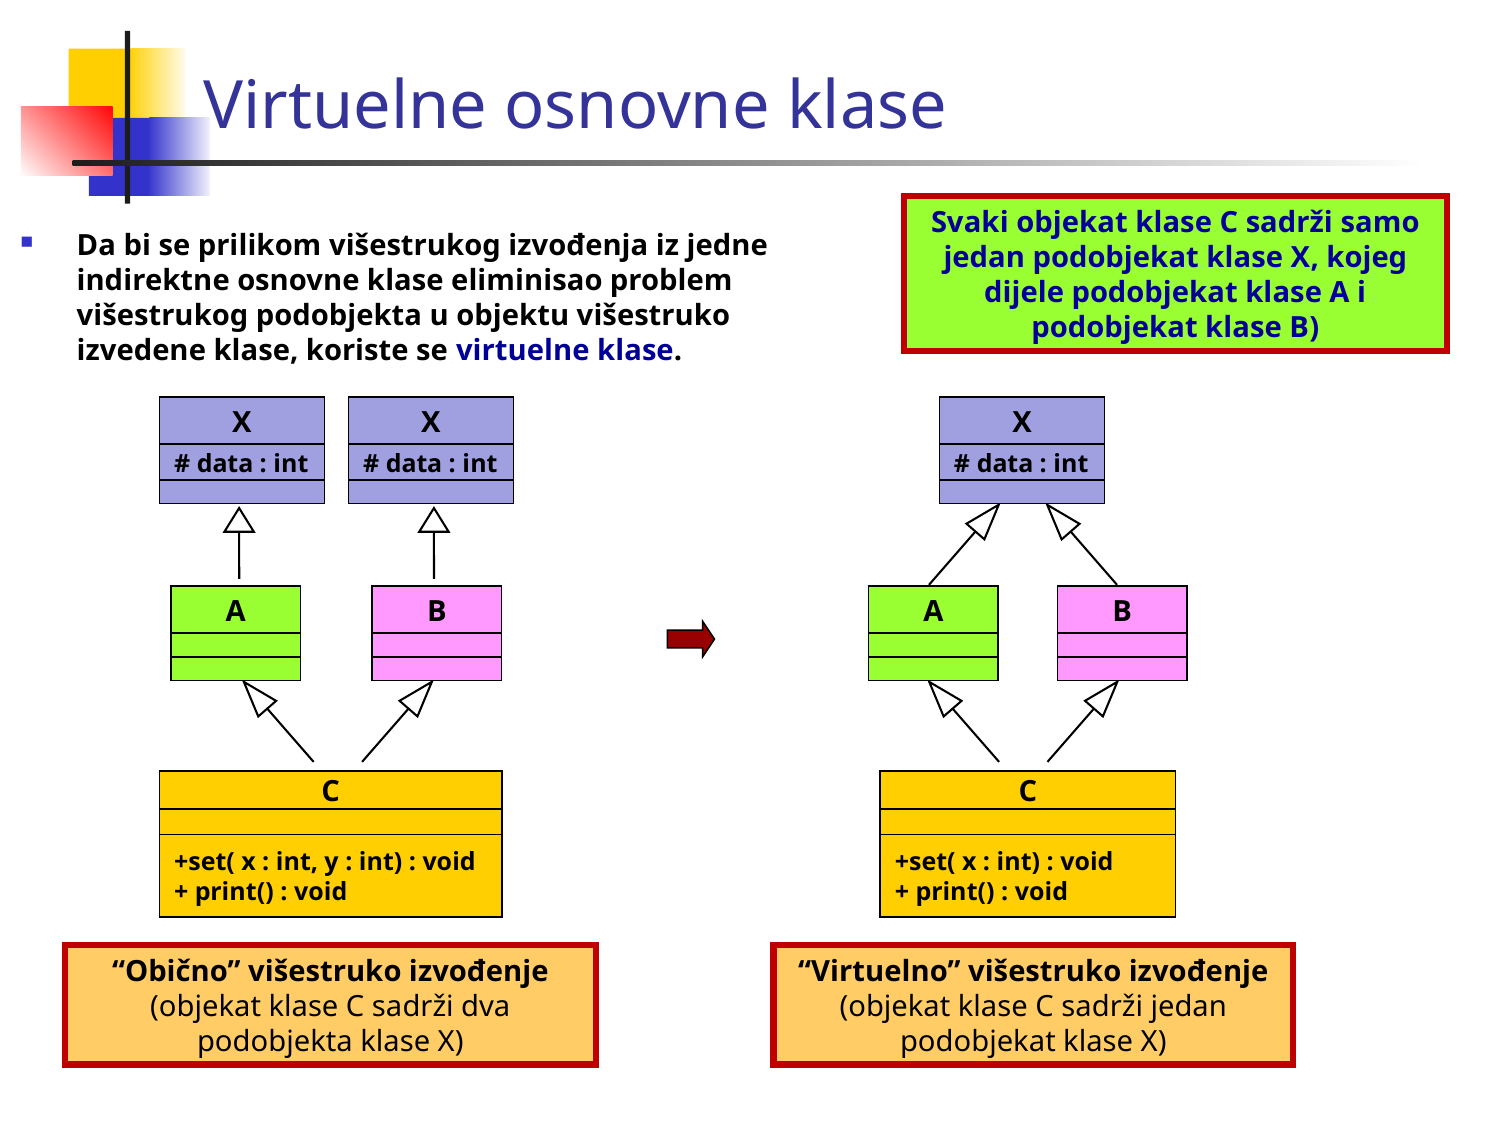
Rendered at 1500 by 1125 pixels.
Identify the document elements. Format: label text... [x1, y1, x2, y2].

text_box “Obično” višestruko izvođenje (objekat klase C sadrži dva podobjekta klase X) [64, 945, 597, 1065]
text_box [879, 770, 1176, 918]
text_box “Virtuelno” višestruko izvođenje (objekat klase C sadrži jedan podobjekat klase X) [773, 945, 1294, 1065]
title Virtuelne osnovne klase [188, 18, 1500, 150]
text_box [868, 585, 999, 681]
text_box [371, 585, 502, 681]
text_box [224, 512, 255, 580]
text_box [170, 585, 301, 681]
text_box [1070, 689, 1095, 769]
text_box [159, 396, 325, 504]
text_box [159, 770, 503, 918]
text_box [1070, 512, 1095, 599]
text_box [266, 689, 291, 769]
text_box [952, 689, 977, 769]
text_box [348, 396, 514, 504]
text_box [1057, 585, 1188, 681]
text_box Da bi se prilikom višestrukog izvođenja iz jedne indirektne osnovne klase eliminisao problem višestrukog podobjekta u objektu višestruko izvedene klase, koriste se virtuelne klase. [5, 219, 857, 386]
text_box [951, 512, 976, 599]
text_box [667, 621, 715, 657]
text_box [384, 689, 410, 769]
text_box Svaki objekat klase C sadrži samo jedan podobjekat klase X, kojeg dijele podobjekat klase A i podobjekat klase B) [903, 196, 1448, 351]
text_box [939, 396, 1105, 504]
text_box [418, 512, 449, 580]
